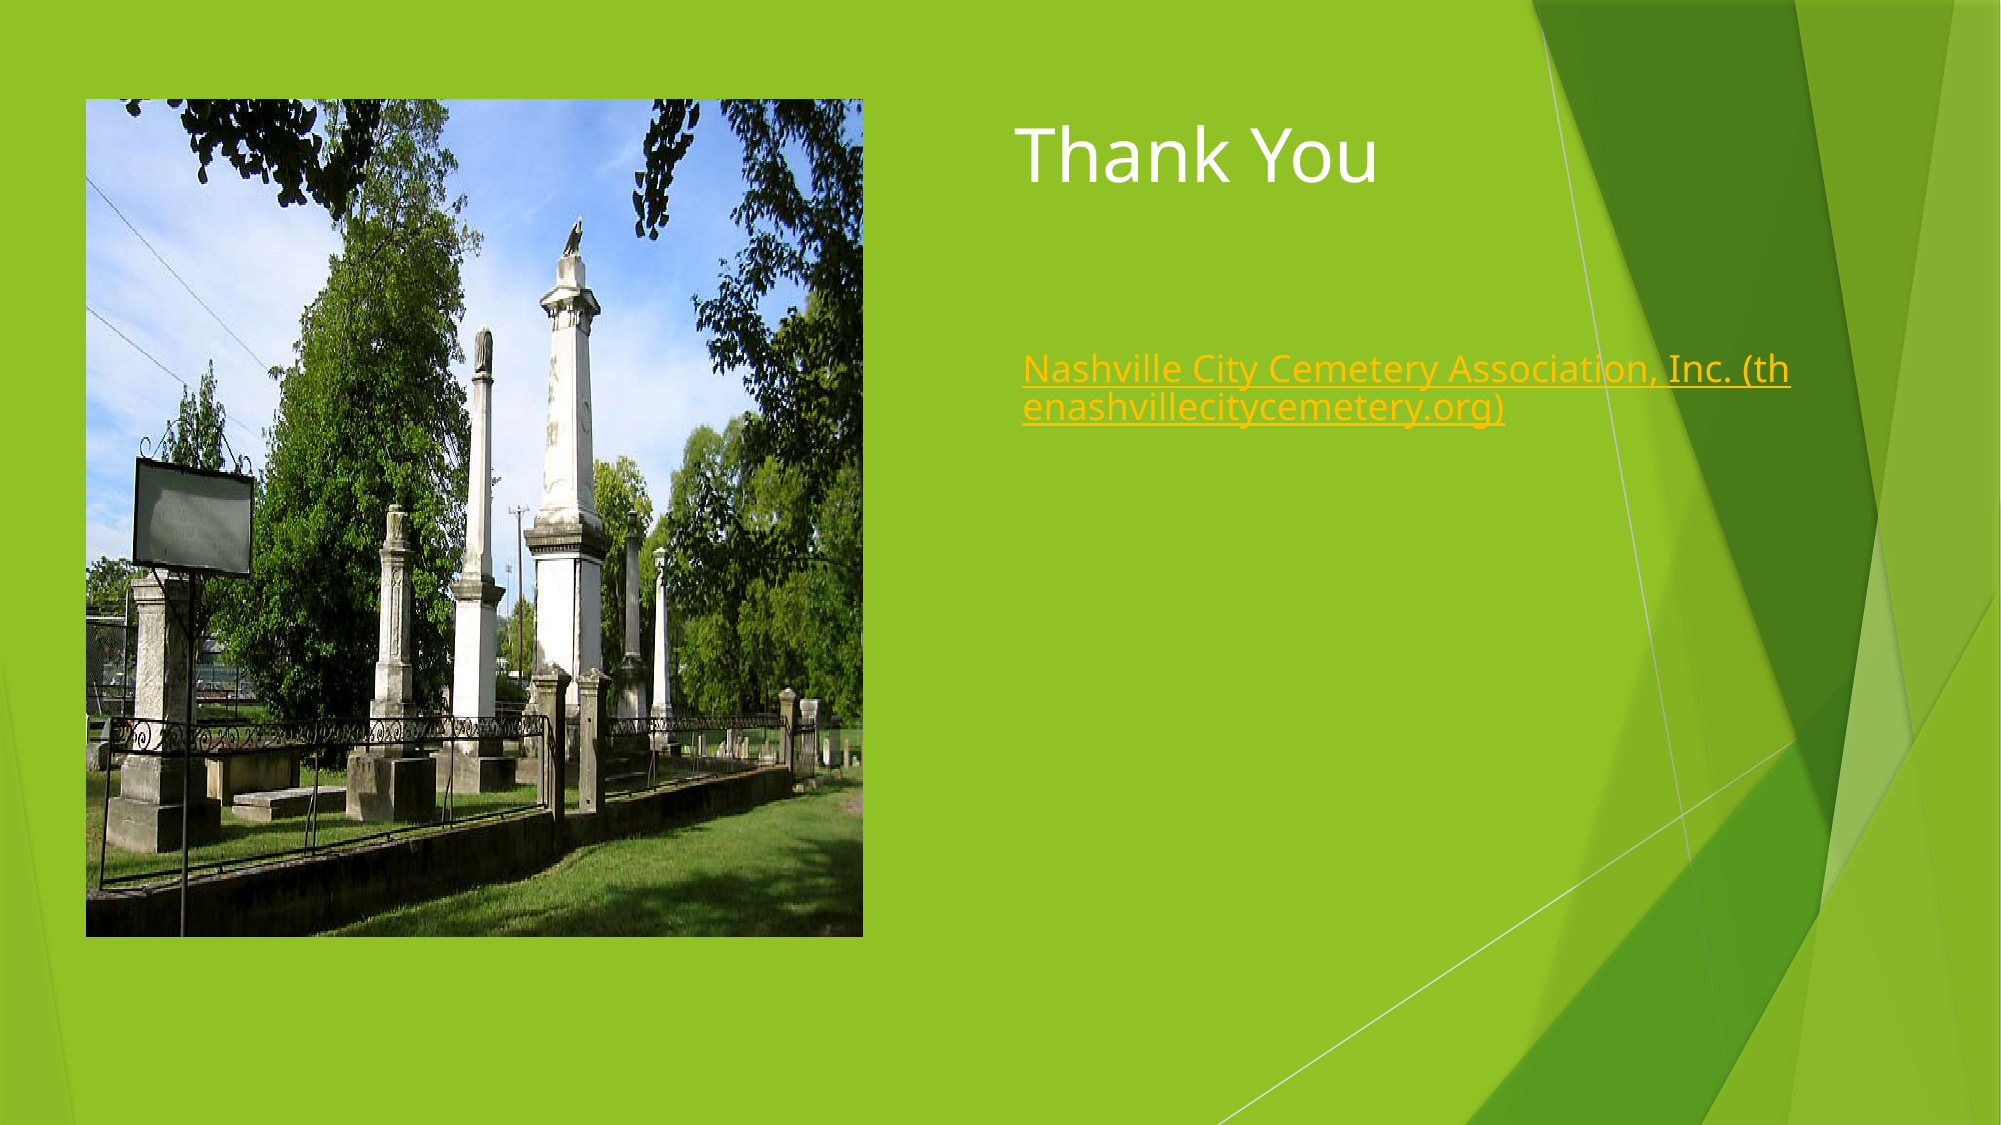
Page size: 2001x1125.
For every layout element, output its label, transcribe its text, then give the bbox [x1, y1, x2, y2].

list Nashville City Cemetery Association, Inc. (thenashvillecitycemetery.org) [999, 337, 1827, 1000]
picture [86, 99, 864, 938]
title Thank You [999, 99, 1827, 323]
